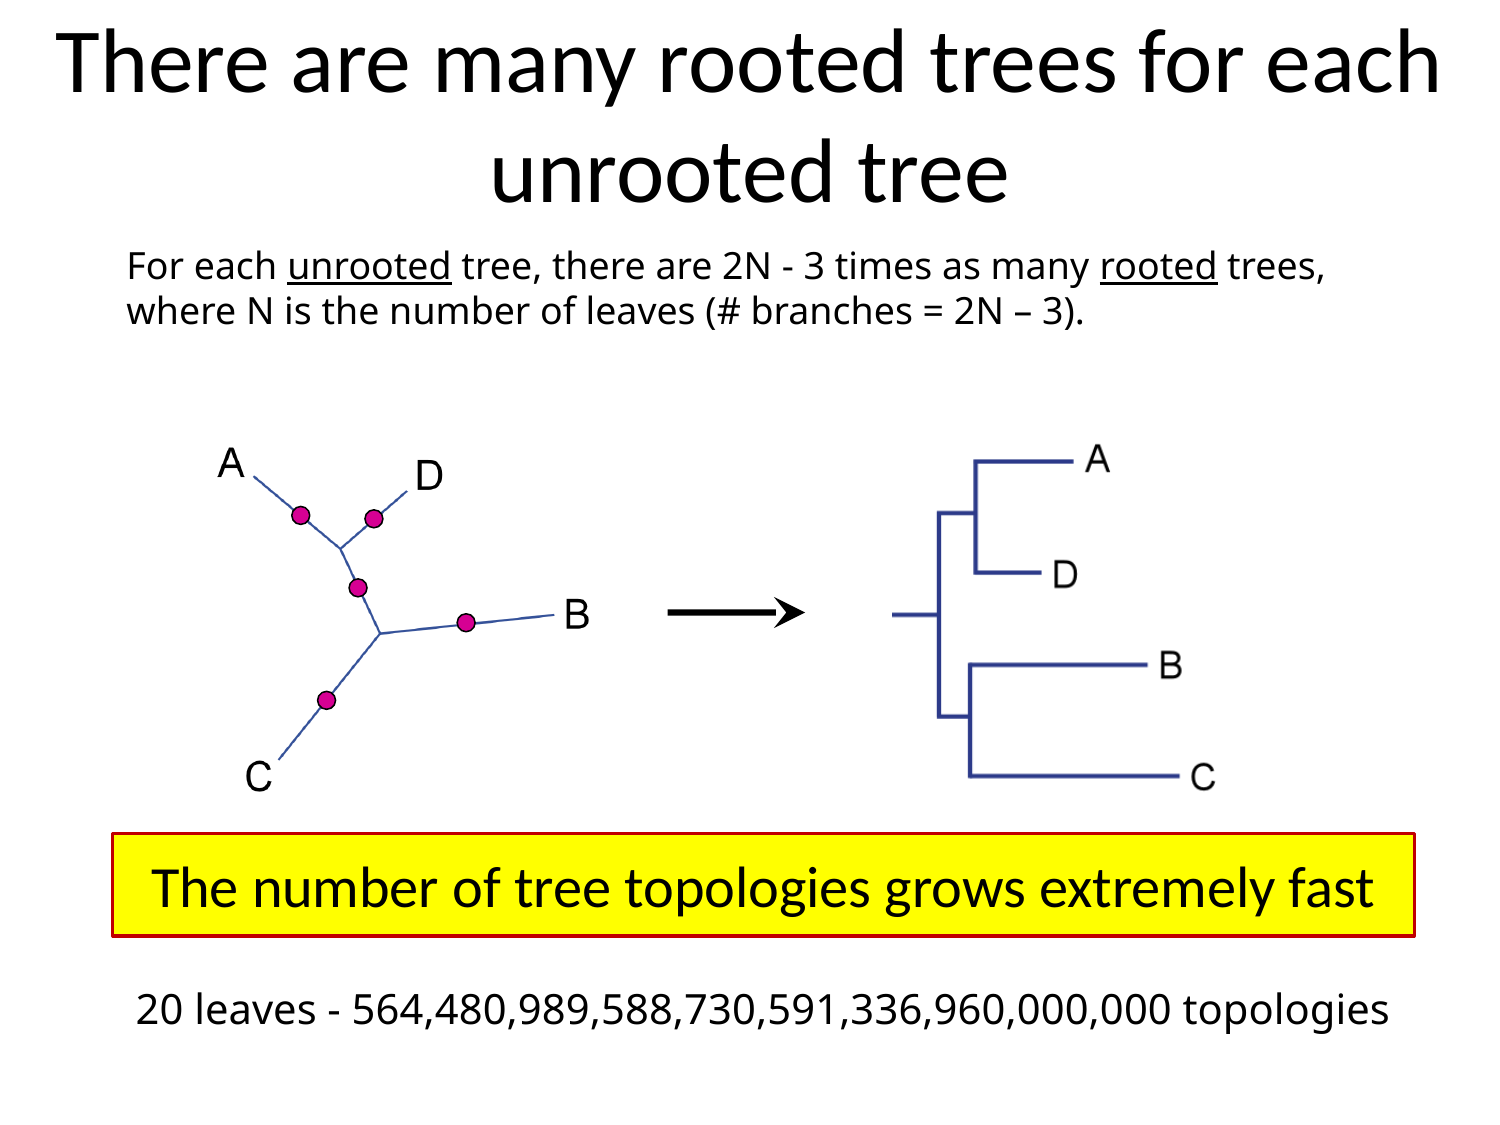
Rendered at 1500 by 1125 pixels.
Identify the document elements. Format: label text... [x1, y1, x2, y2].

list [892, 437, 1218, 799]
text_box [291, 506, 476, 710]
text_box For each unrooted tree, there are 2N - 3 times as many rooted trees, where N is the number of leaves (# branches = 2N – 3). [111, 234, 1415, 340]
text_box The number of tree topologies grows extremely fast [112, 833, 1415, 936]
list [217, 440, 593, 801]
text_box [784, 602, 806, 623]
title There are many rooted trees for each unrooted tree [0, 17, 1500, 205]
text_box 20 leaves - 564,480,989,588,730,591,336,960,000,000 topologies [120, 975, 1407, 1041]
